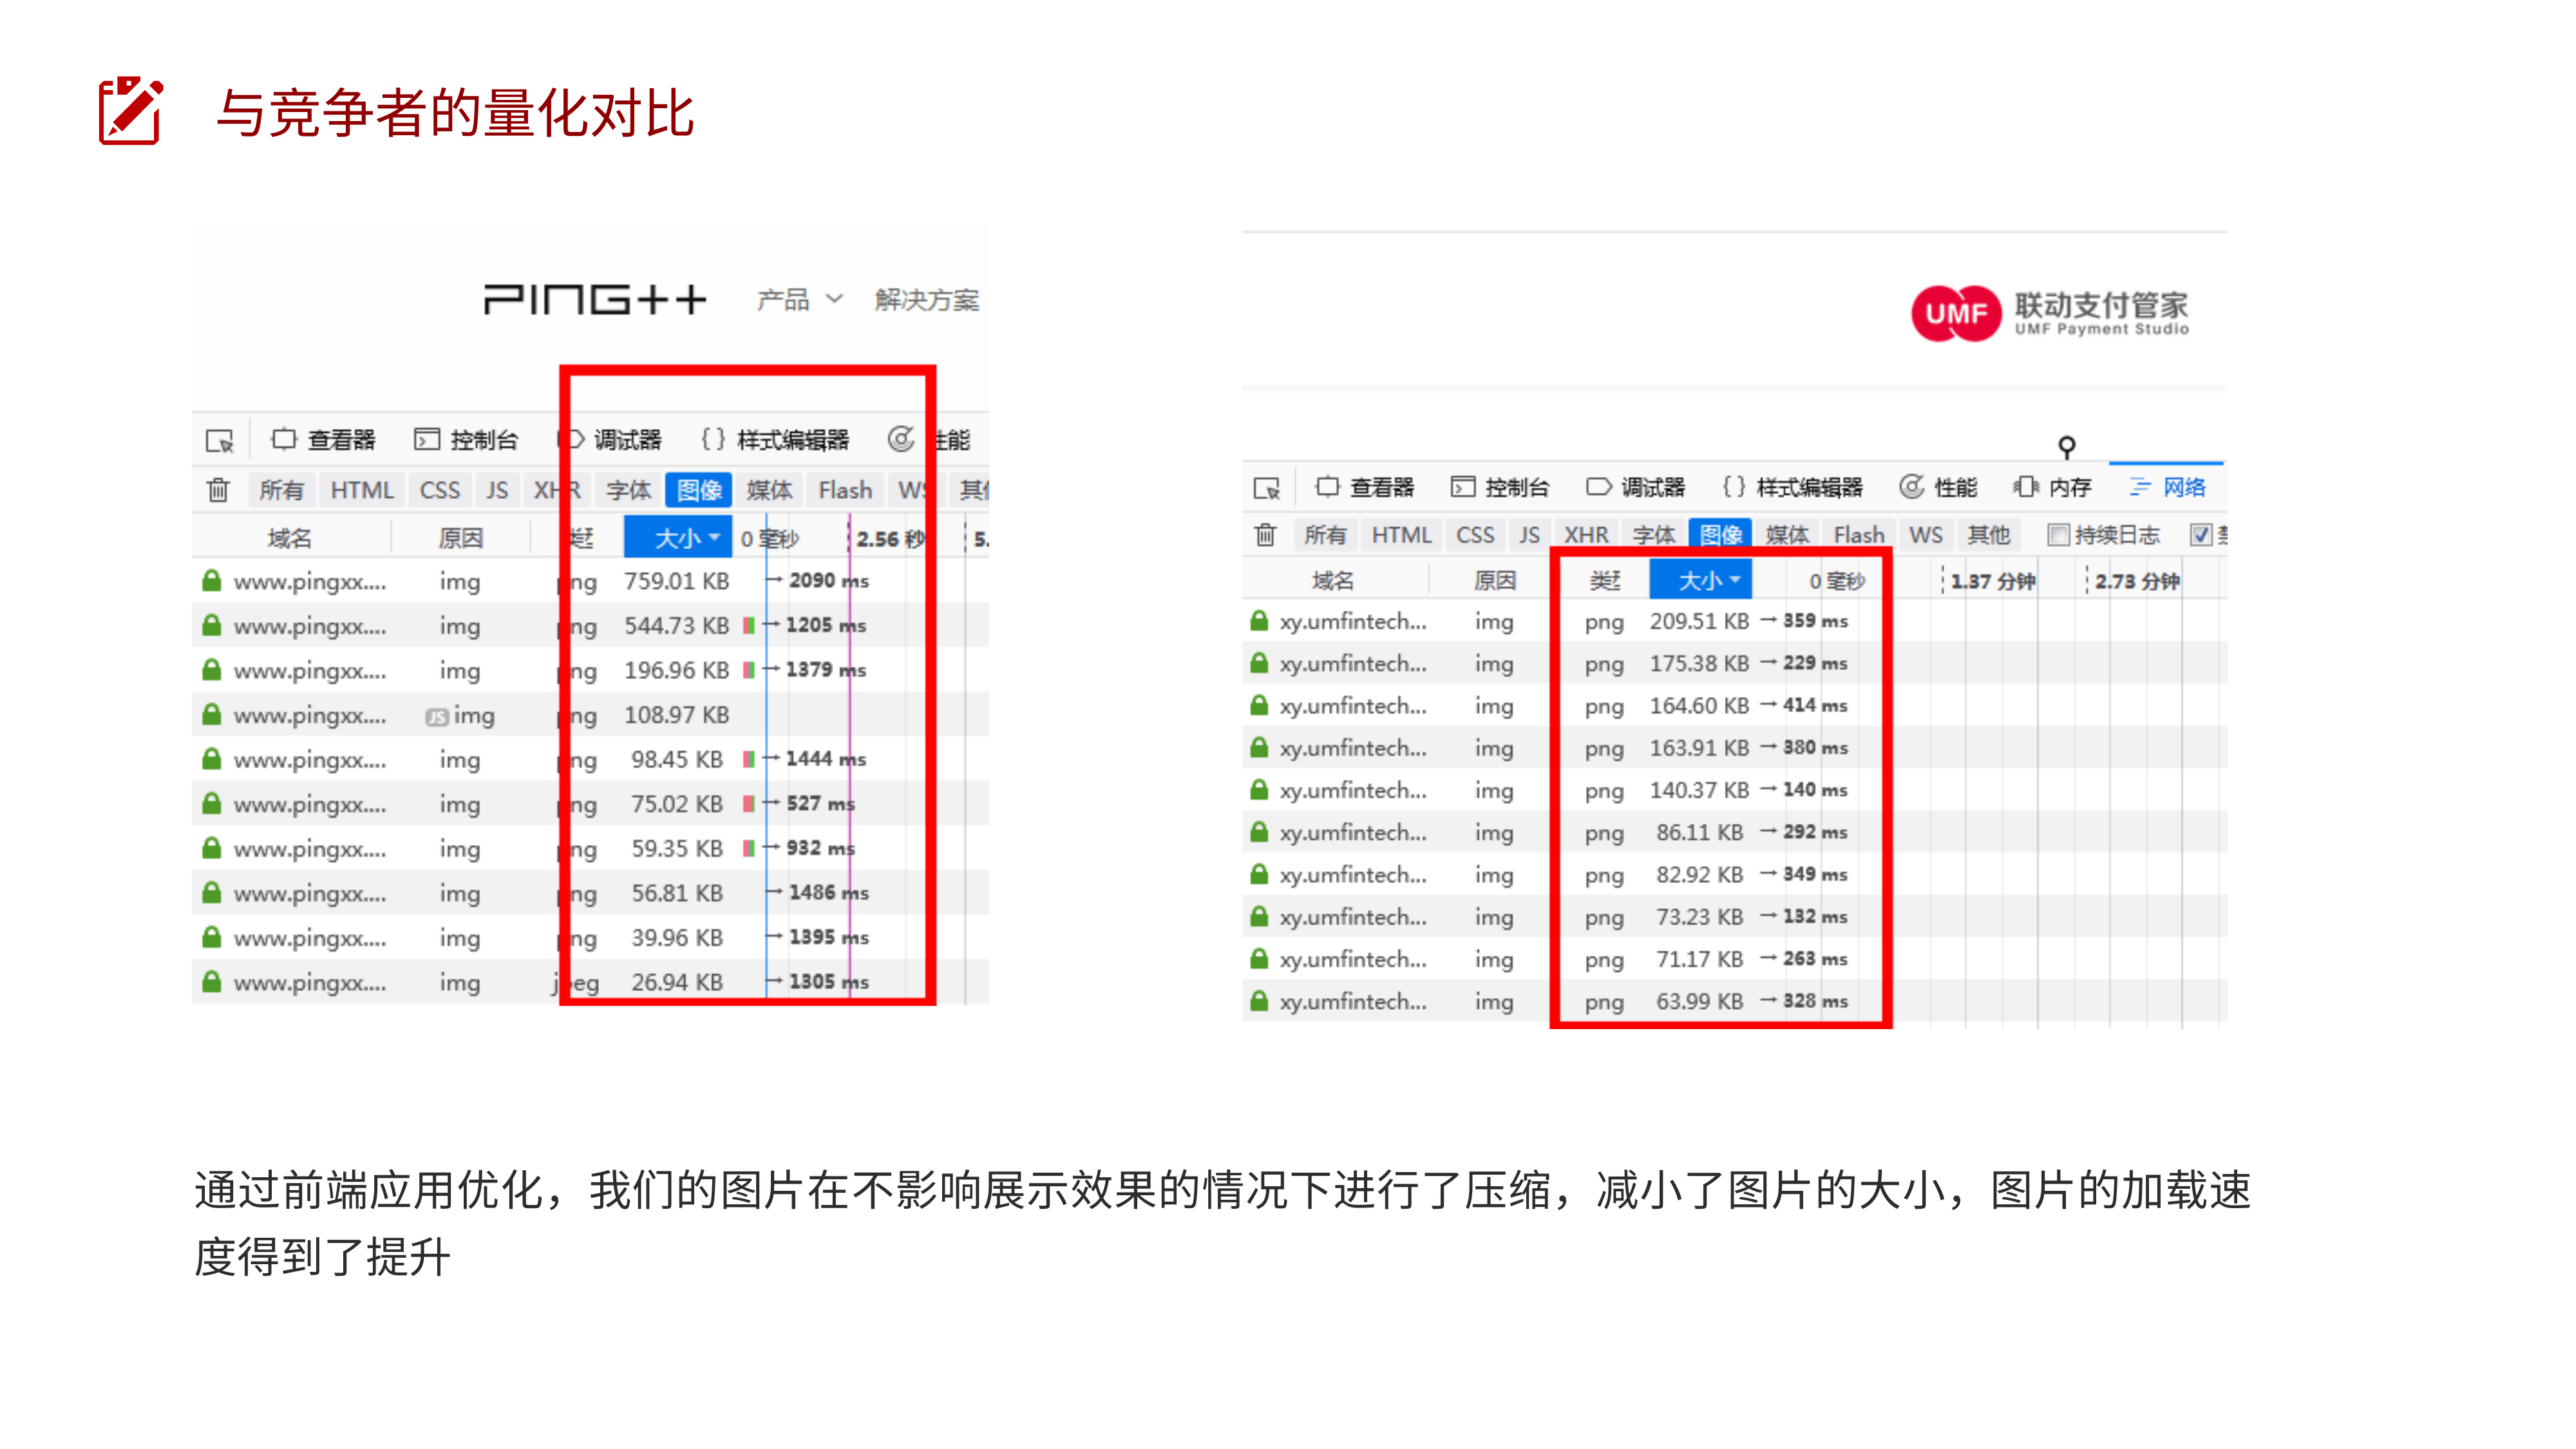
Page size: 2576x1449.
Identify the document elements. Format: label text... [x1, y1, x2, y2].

picture [192, 222, 989, 1006]
text_box 通过前端应用优化，我们的图片在不影响展示效果的情况下进行了压缩，减小了图片的大小，图片的加载速度得到了提升 [185, 1142, 2262, 1287]
text_box 与竞争者的量化对比 [195, 69, 717, 153]
picture [1242, 230, 2228, 1029]
